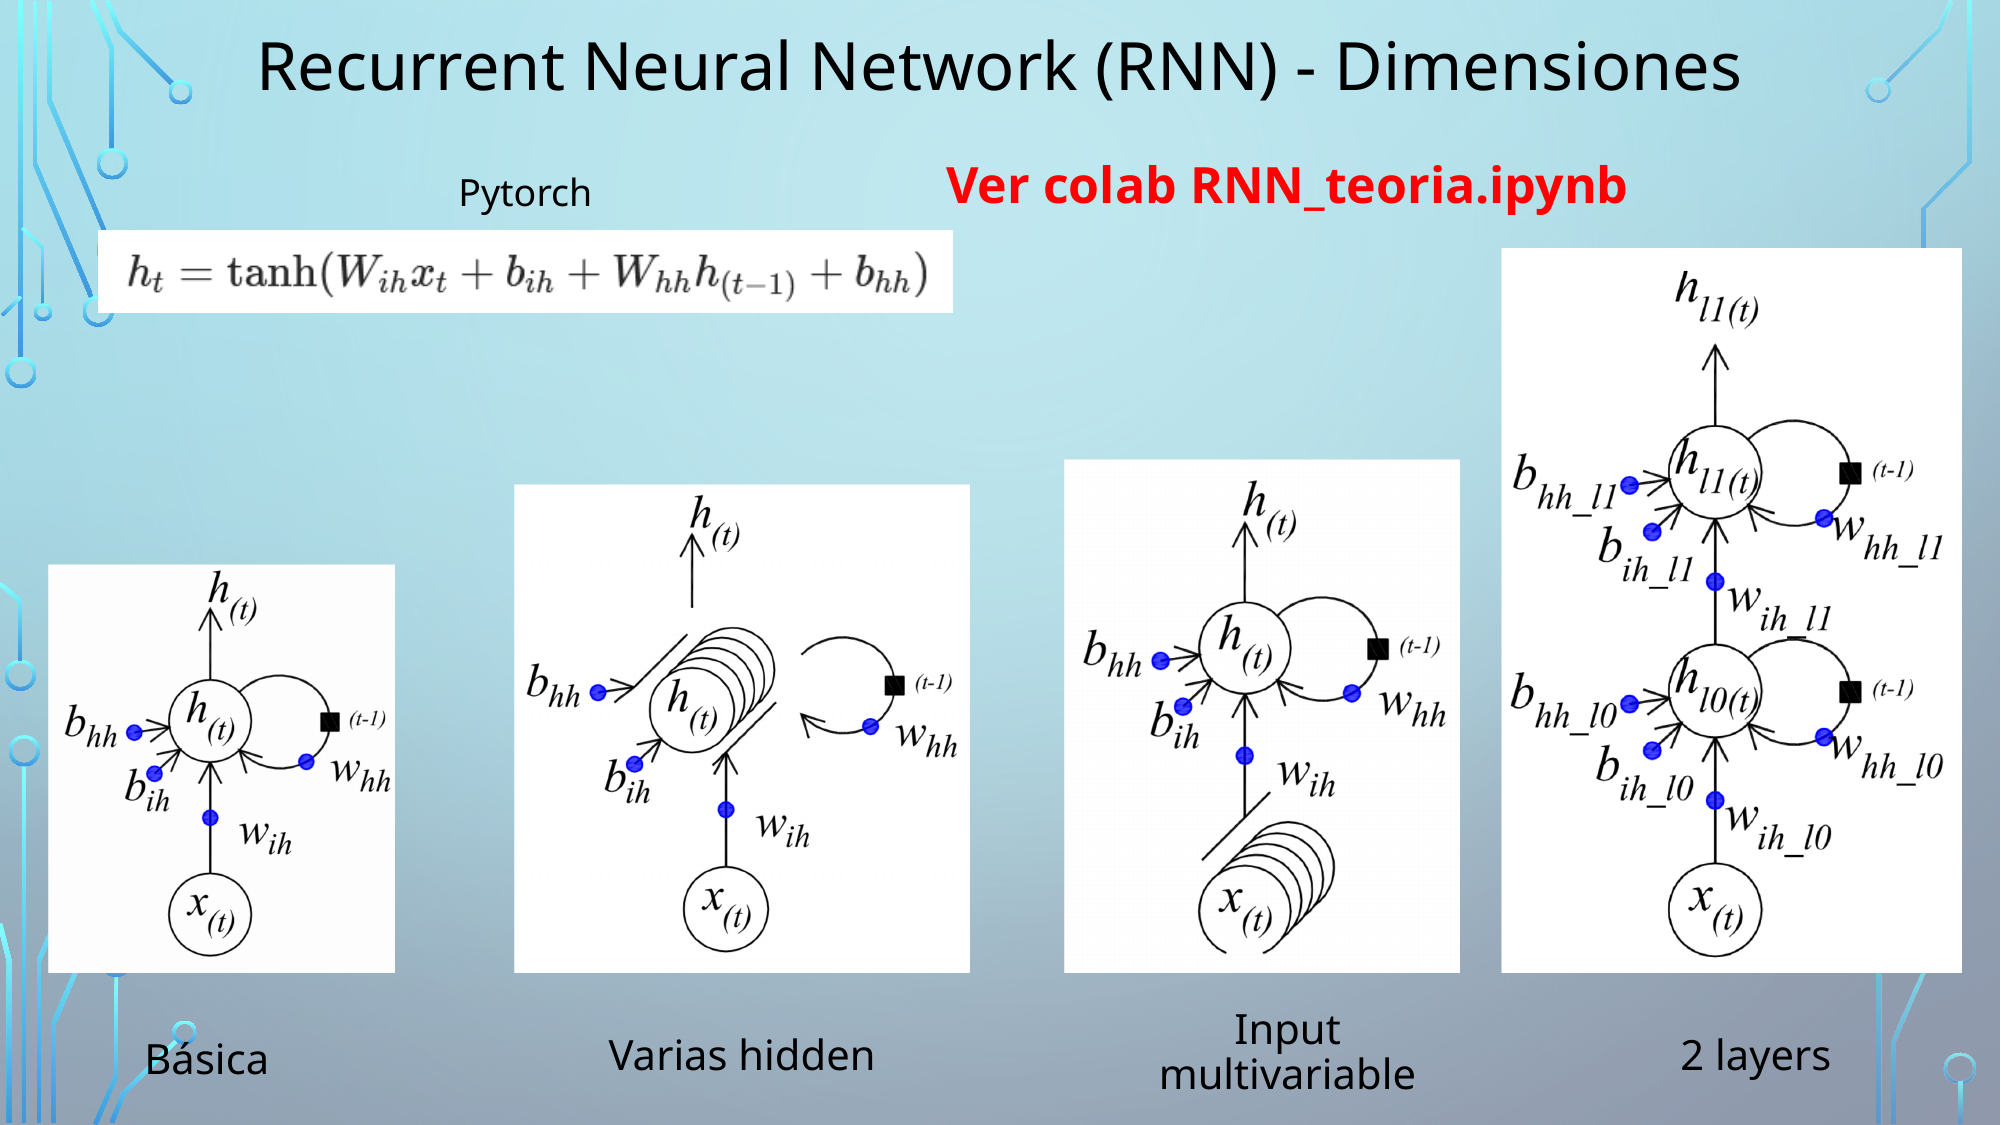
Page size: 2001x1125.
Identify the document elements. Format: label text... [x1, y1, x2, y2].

text_box Básica [112, 1031, 301, 1091]
text_box Pytorch [443, 161, 608, 222]
text_box Input multivariable [1115, 1001, 1460, 1061]
text_box Varias hidden [570, 1027, 914, 1087]
text_box Ver colab RNN_teoria.ipynb [885, 134, 1690, 218]
text_box 2 layers [1584, 1026, 1928, 1087]
picture [16, 565, 426, 973]
picture [1005, 248, 2000, 973]
text_box Recurrent Neural Network (RNN) - Dimensiones [0, 0, 2000, 133]
picture [97, 229, 954, 314]
picture [497, 485, 987, 973]
